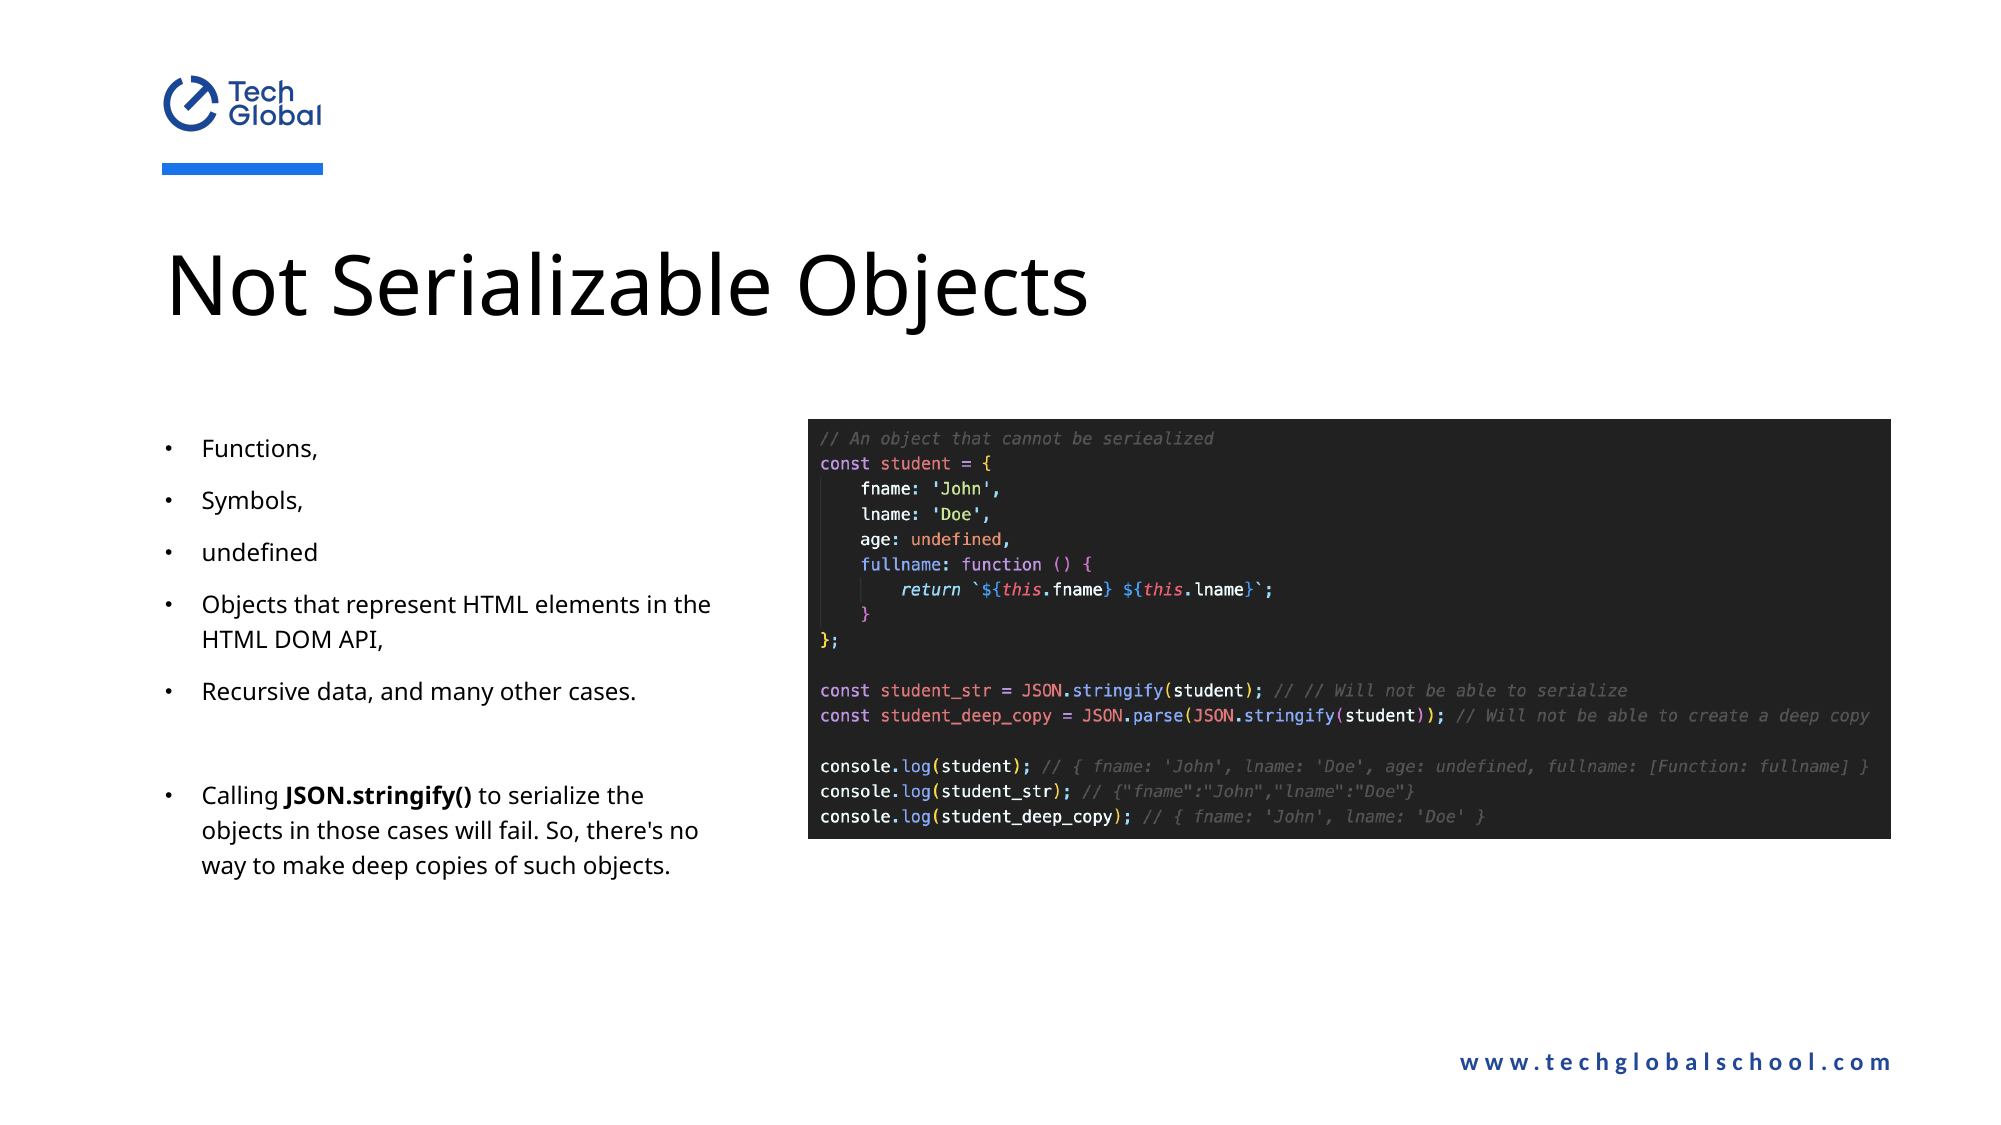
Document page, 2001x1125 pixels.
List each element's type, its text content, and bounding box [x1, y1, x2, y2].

slide_number www.techglobalschool.com [1444, 1020, 1915, 1101]
picture [808, 419, 1891, 839]
picture [149, 66, 334, 141]
title Not Serializable Objects [150, 224, 1891, 420]
list Functions, Symbols, undefined Objects that represent HTML elements in the HTML DOM API, Recursive data, and many other cases. Calling JSON.stringify() to serialize the objects in those cases will fail. So, there's no way to make deep copies of such objects. [150, 419, 729, 975]
